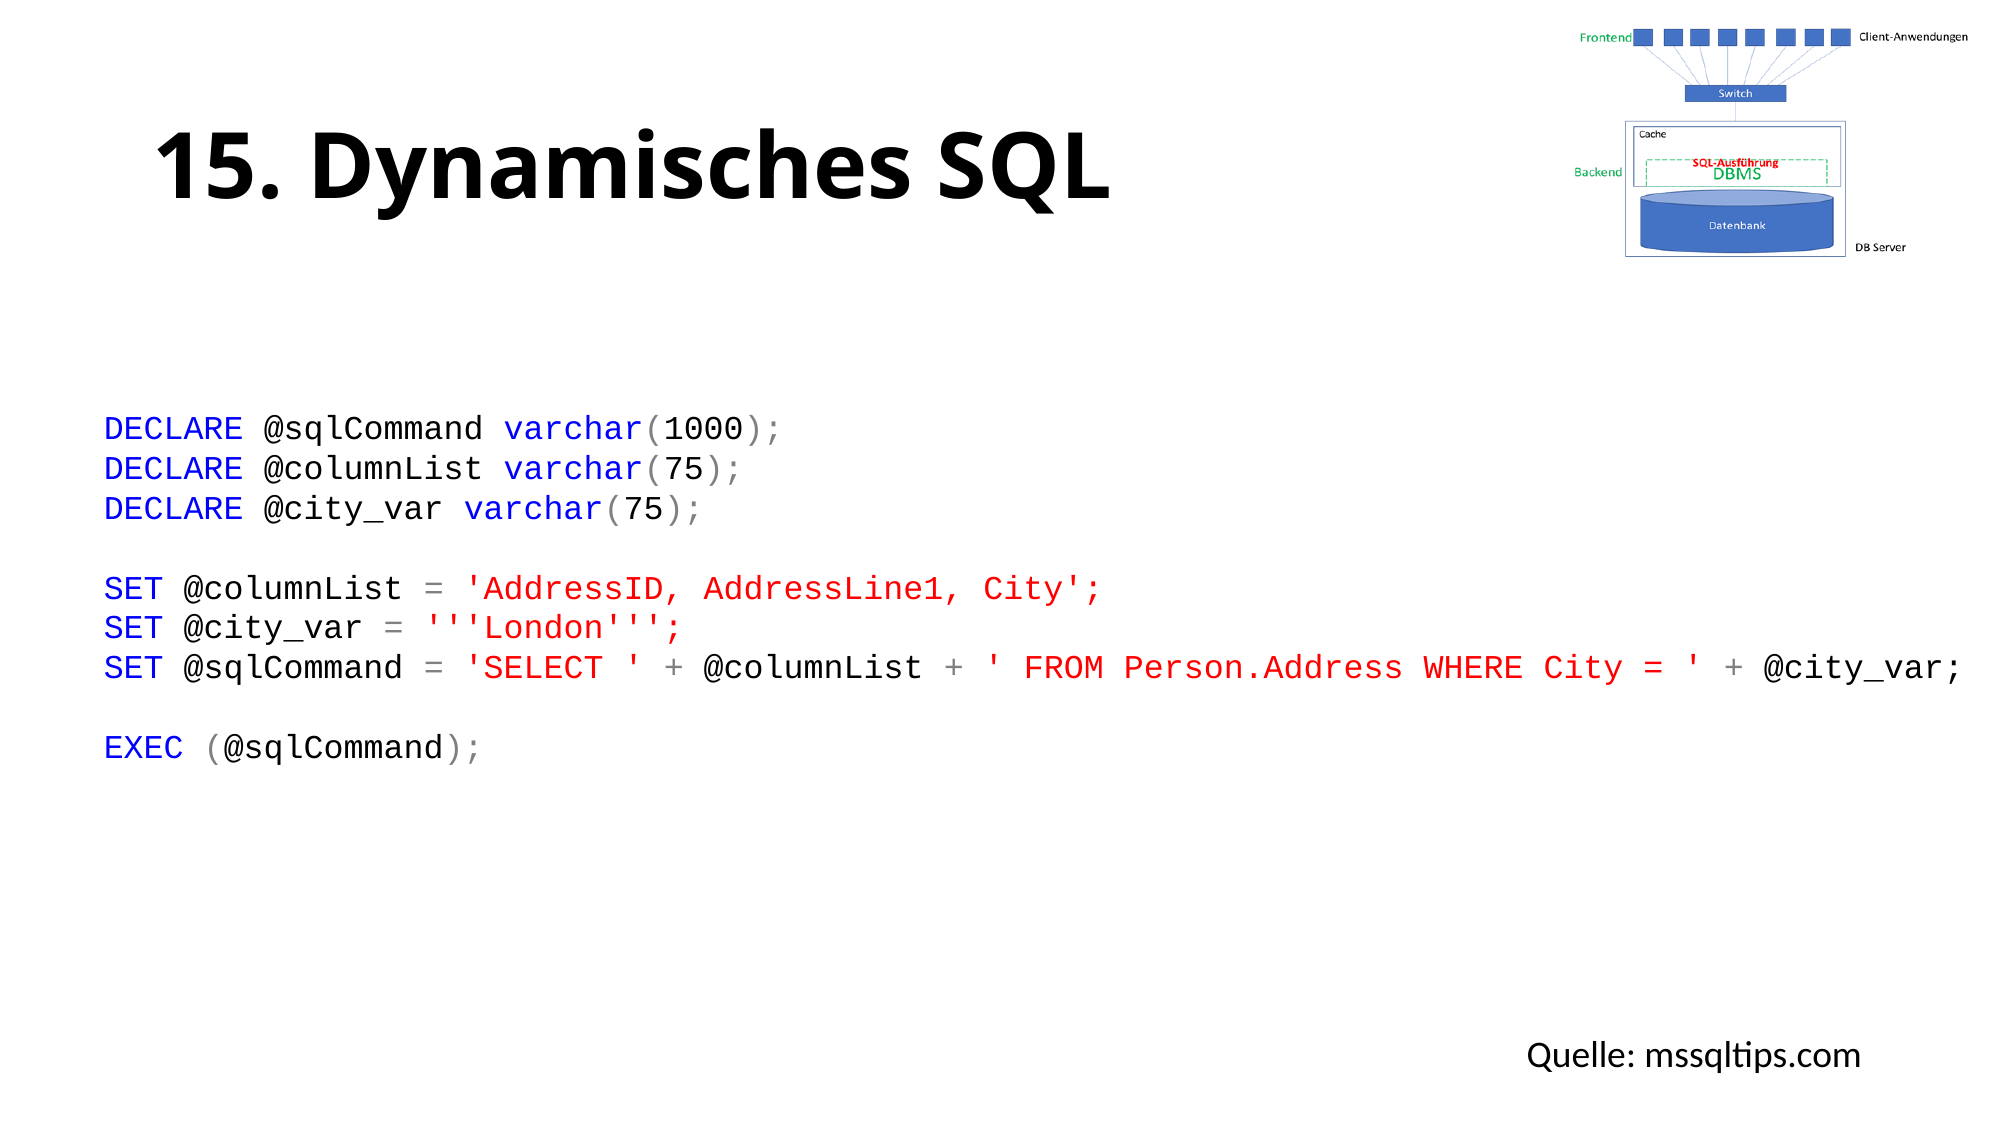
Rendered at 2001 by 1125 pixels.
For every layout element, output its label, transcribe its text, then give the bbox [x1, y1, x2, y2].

picture [1565, 25, 1976, 261]
text_box DECLARE @sqlCommand varchar(1000); DECLARE @columnList varchar(75); DECLARE @city_var varchar(75); SET @columnList = 'AddressID, AddressLine1, City'; SET @city_var = '''London'''; SET @sqlCommand = 'SELECT ' + @columnList + ' FROM Person.Address WHERE City = ' + @city_var; EXEC (@sqlCommand); [103, 406, 1964, 766]
title 15. Dynamisches SQL [137, 59, 1863, 278]
text_box Quelle: mssqltips.com [1511, 1023, 1878, 1083]
